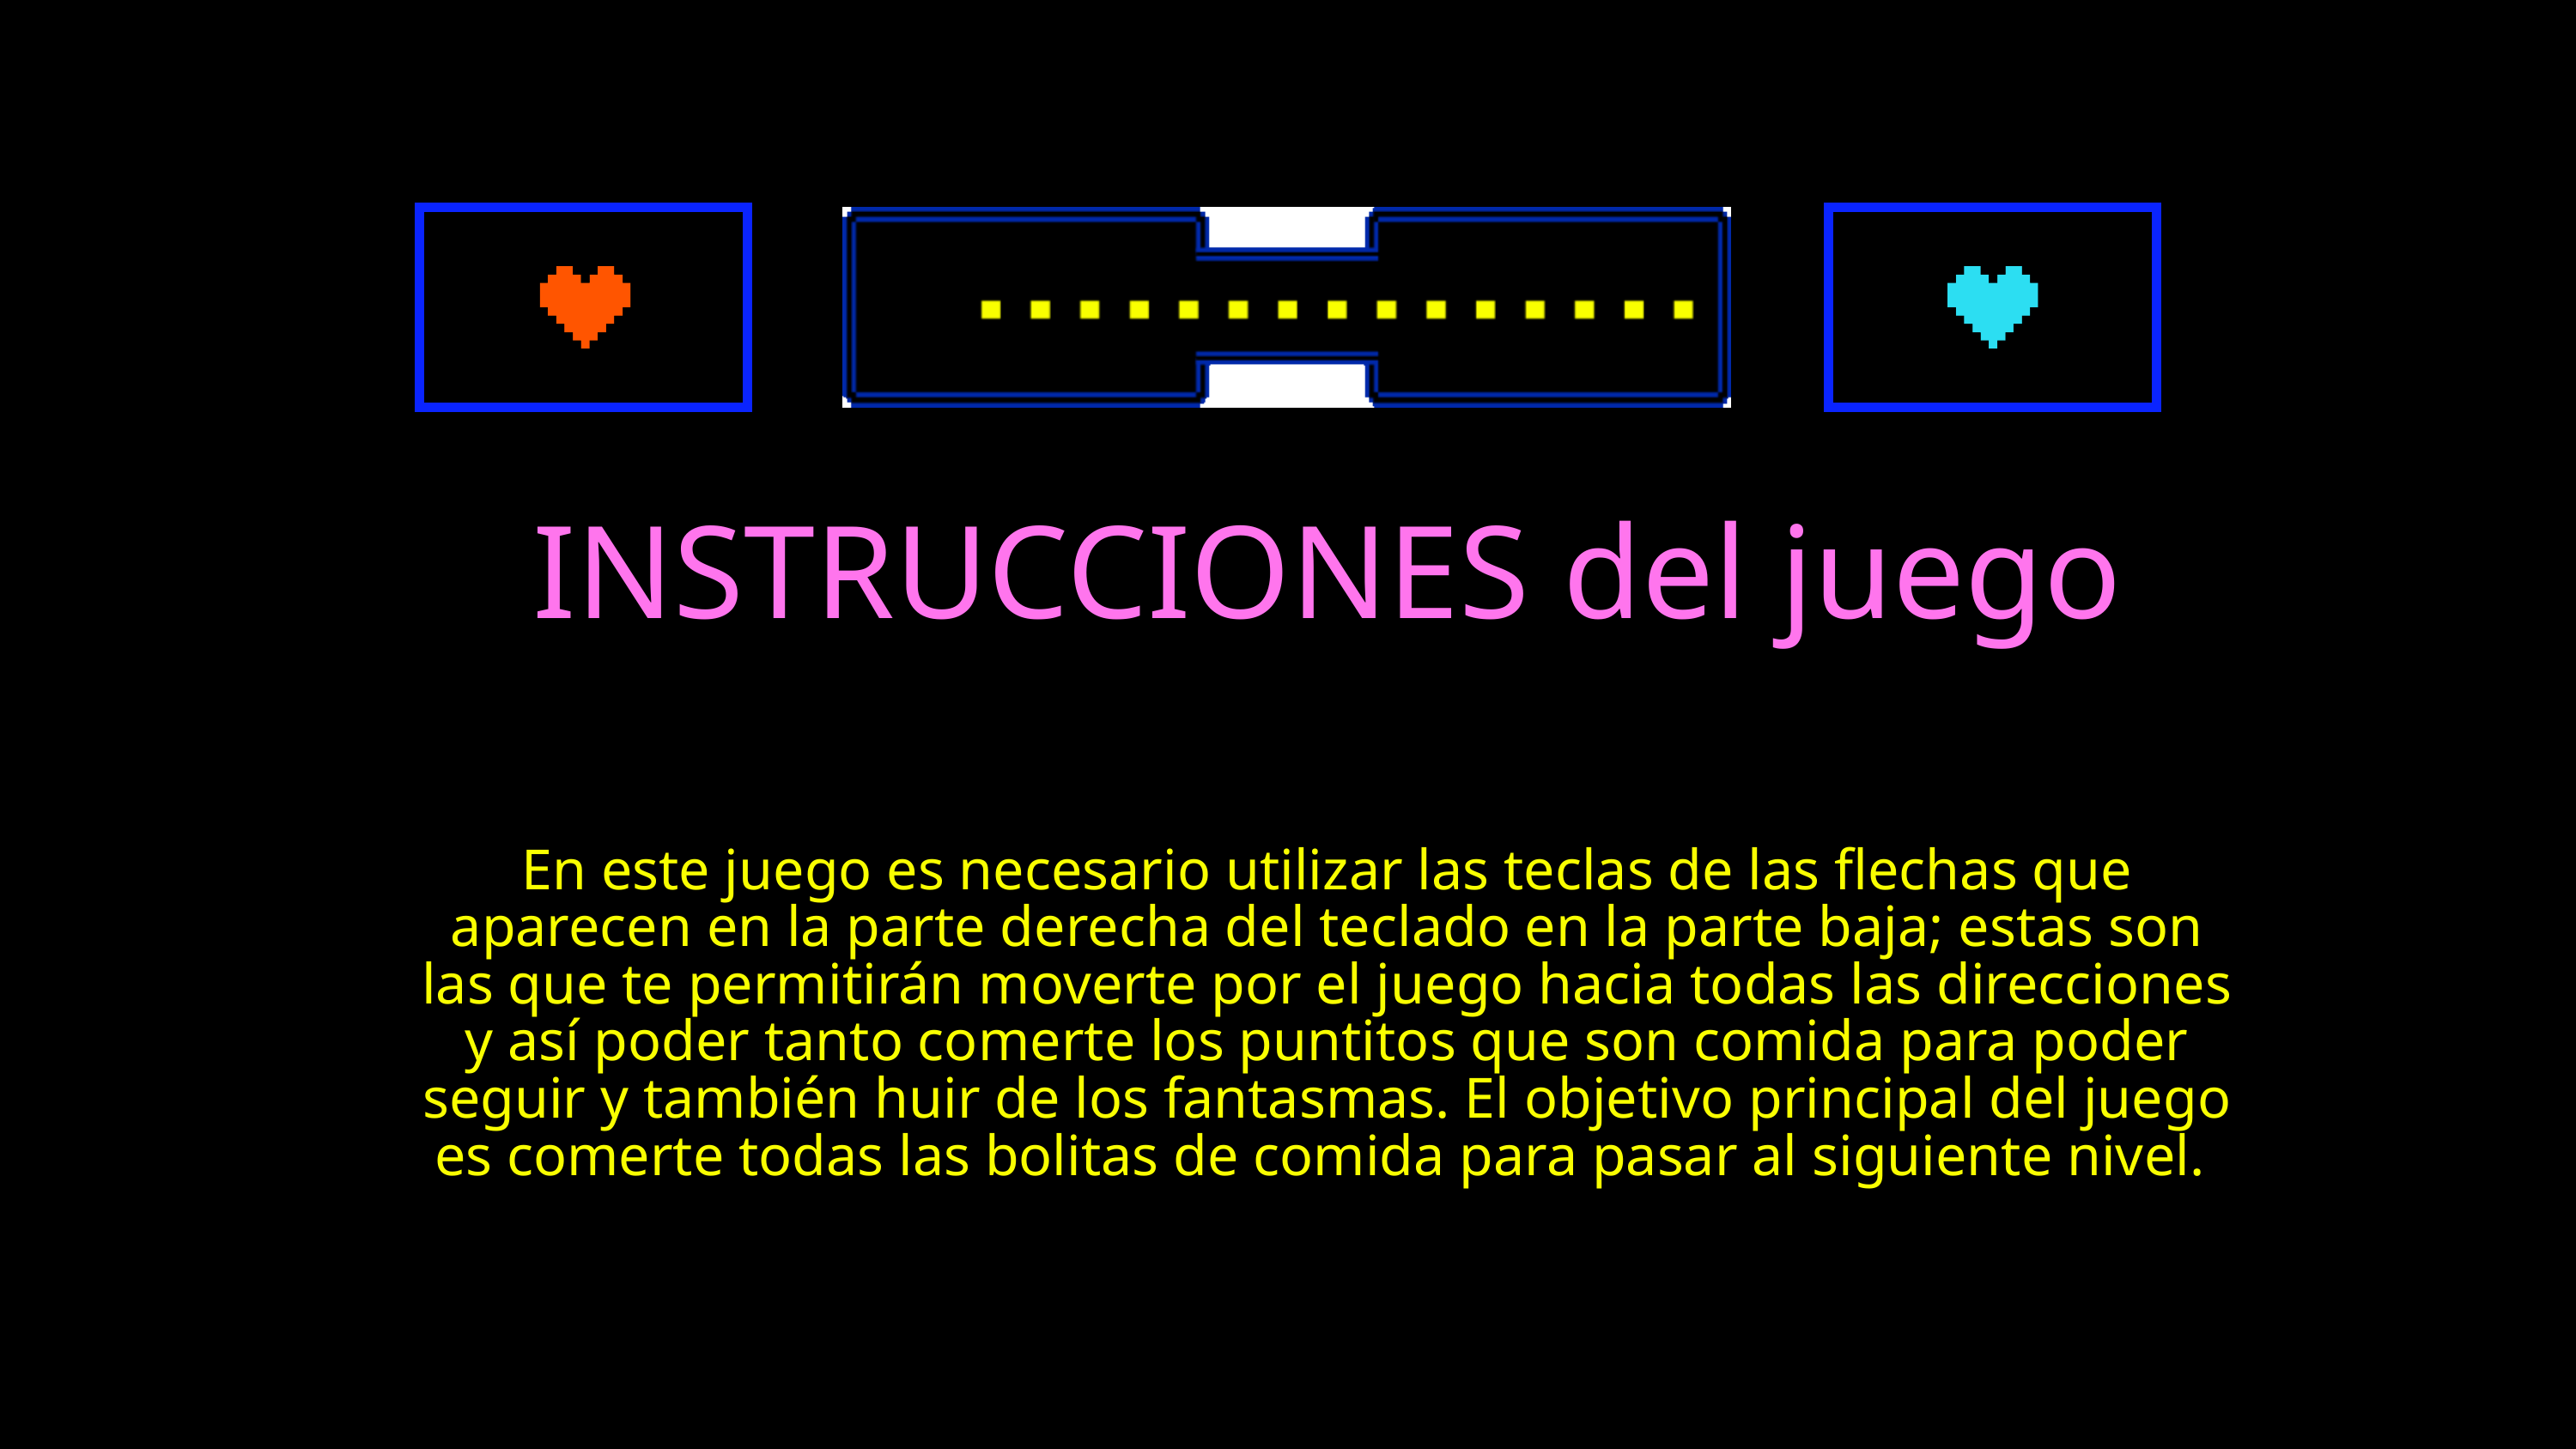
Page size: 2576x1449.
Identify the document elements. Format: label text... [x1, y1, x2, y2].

picture [842, 207, 1732, 408]
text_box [1828, 207, 2158, 408]
text_box INSTRUCCIONES del juego [222, 512, 2433, 645]
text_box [418, 207, 748, 408]
text_box En este juego es necesario utilizar las teclas de las flechas que aparecen en la parte derecha del teclado en la parte baja; estas son las que te permitirán moverte por el juego hacia todas las direcciones y así poder tanto comerte los puntitos que son comida para poder seguir y también huir de los fantasmas. El objetivo principal del juego es comerte todas las bolitas de comida para pasar al siguiente nivel. [419, 843, 2237, 1187]
